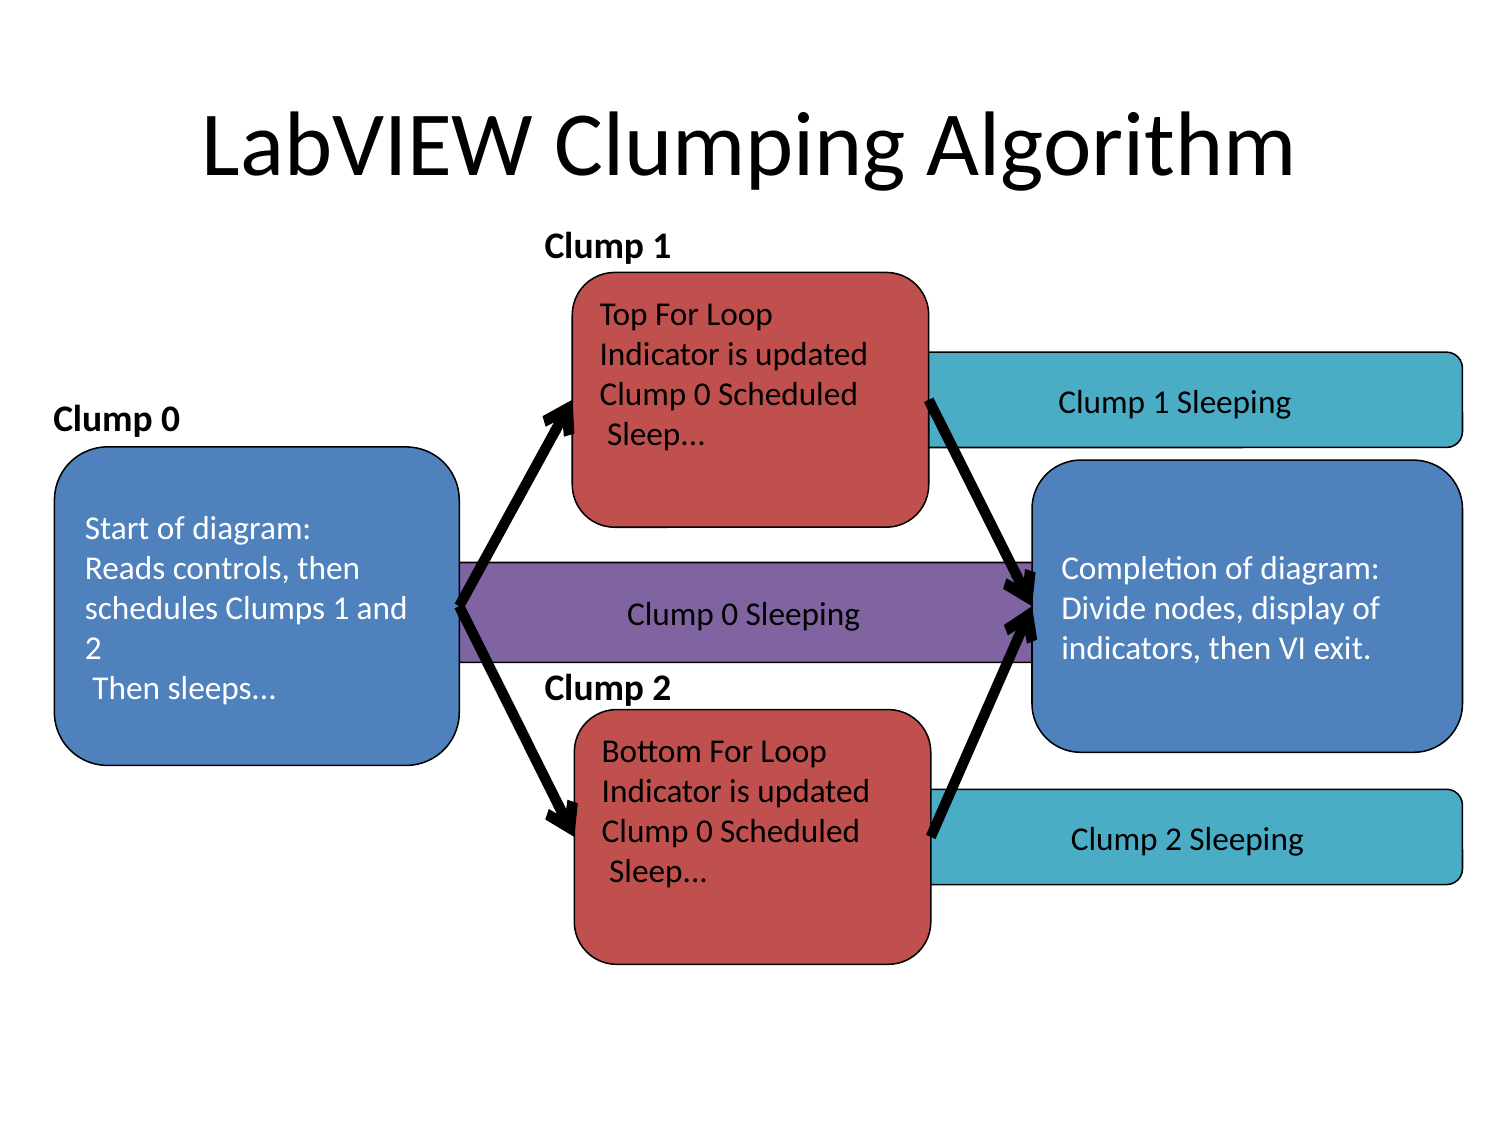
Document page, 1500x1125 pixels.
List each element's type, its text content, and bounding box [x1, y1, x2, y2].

text_box Completion of diagram: Divide nodes, display of indicators, then VI exit. [1037, 460, 1463, 753]
text_box Clump 0 [38, 386, 196, 447]
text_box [458, 605, 575, 838]
text_box Start of diagram: Reads controls, then schedules Clumps 1 and 2 Then sleeps... [54, 446, 453, 766]
text_box Clump 0 Sleeping [577, 562, 925, 663]
text_box Clump 1 [529, 213, 687, 274]
text_box Bottom For Loop Indicator is updated Clump 0 Scheduled Sleep... [574, 709, 931, 965]
text_box Clump 1 Sleeping [929, 352, 1463, 448]
text_box Top For Loop Indicator is updated Clump 0 Scheduled Sleep... [572, 272, 929, 528]
text_box Clump 2 [579, 655, 687, 716]
title LabVIEW Clumping Algorithm [75, 45, 1425, 233]
text_box Clump 2 Sleeping [931, 789, 1463, 885]
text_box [458, 399, 573, 605]
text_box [930, 605, 1033, 838]
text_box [928, 399, 1033, 606]
